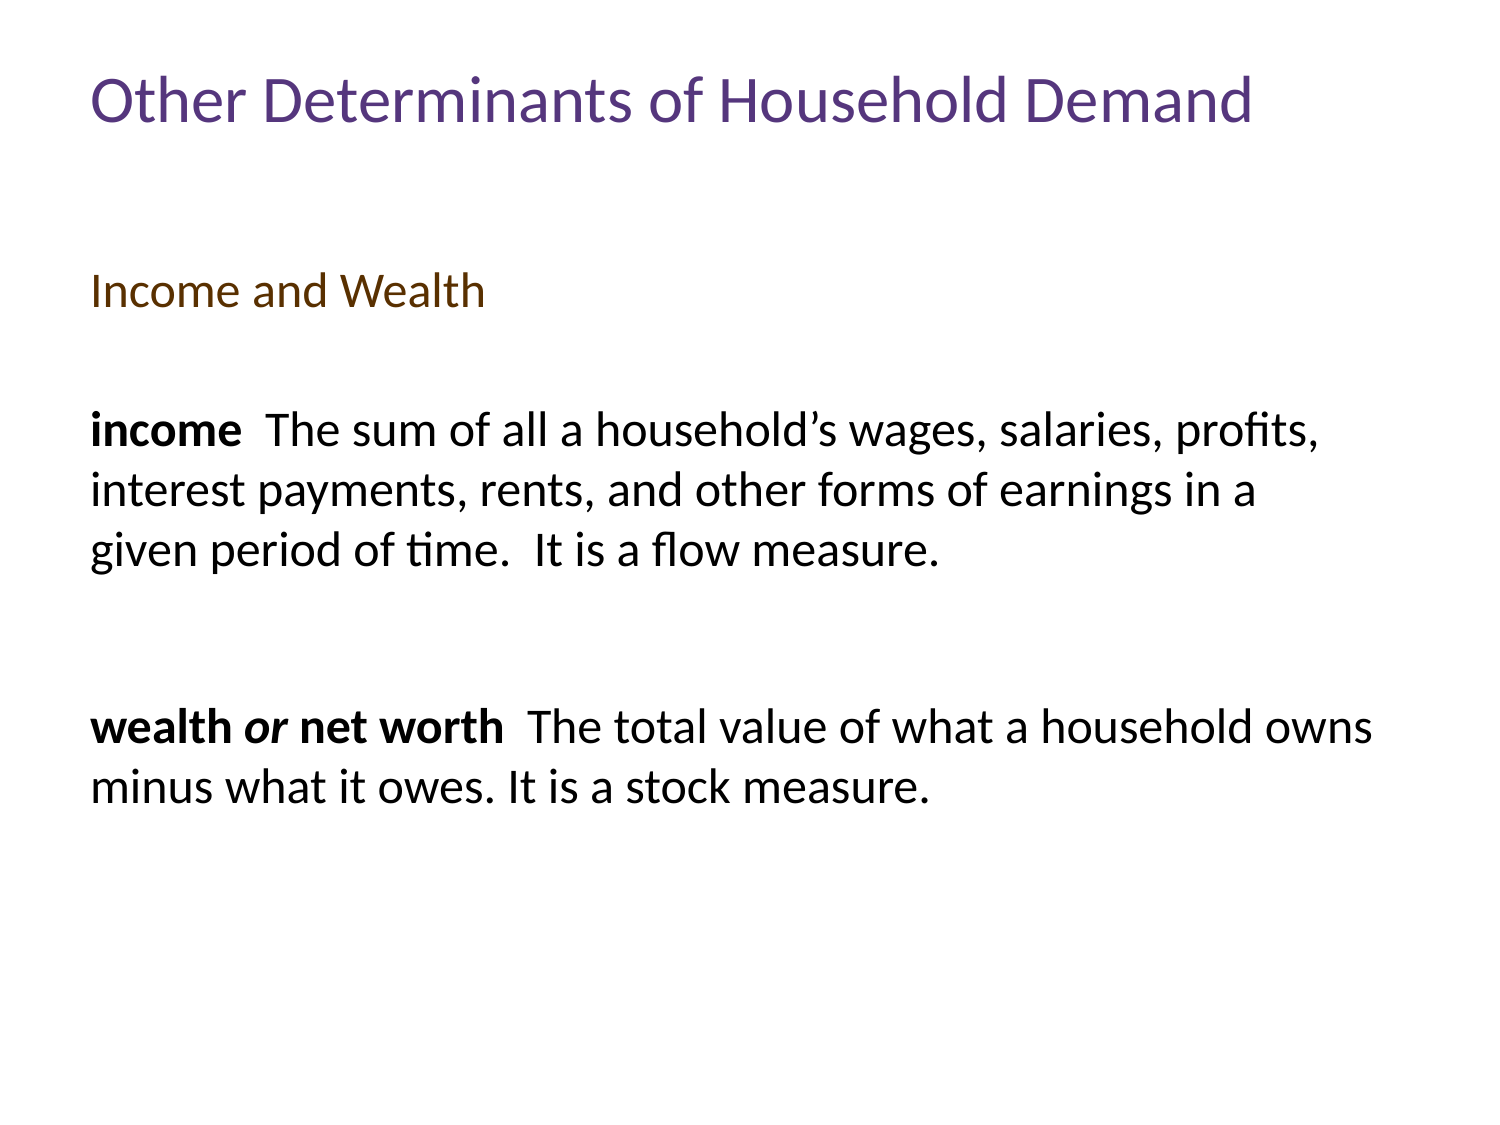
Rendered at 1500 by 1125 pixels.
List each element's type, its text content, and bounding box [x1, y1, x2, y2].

text_box income The sum of all a household’s wages, salaries, profits, interest payments, rents, and other forms of earnings in a given period of time. It is a flow measure. [74, 388, 1389, 613]
text_box Other Determinants of Household Demand [74, 48, 1350, 163]
text_box wealth or net worth The total value of what a household owns minus what it owes. It is a stock measure. [74, 685, 1389, 875]
text_box Income and Wealth [74, 249, 1312, 313]
